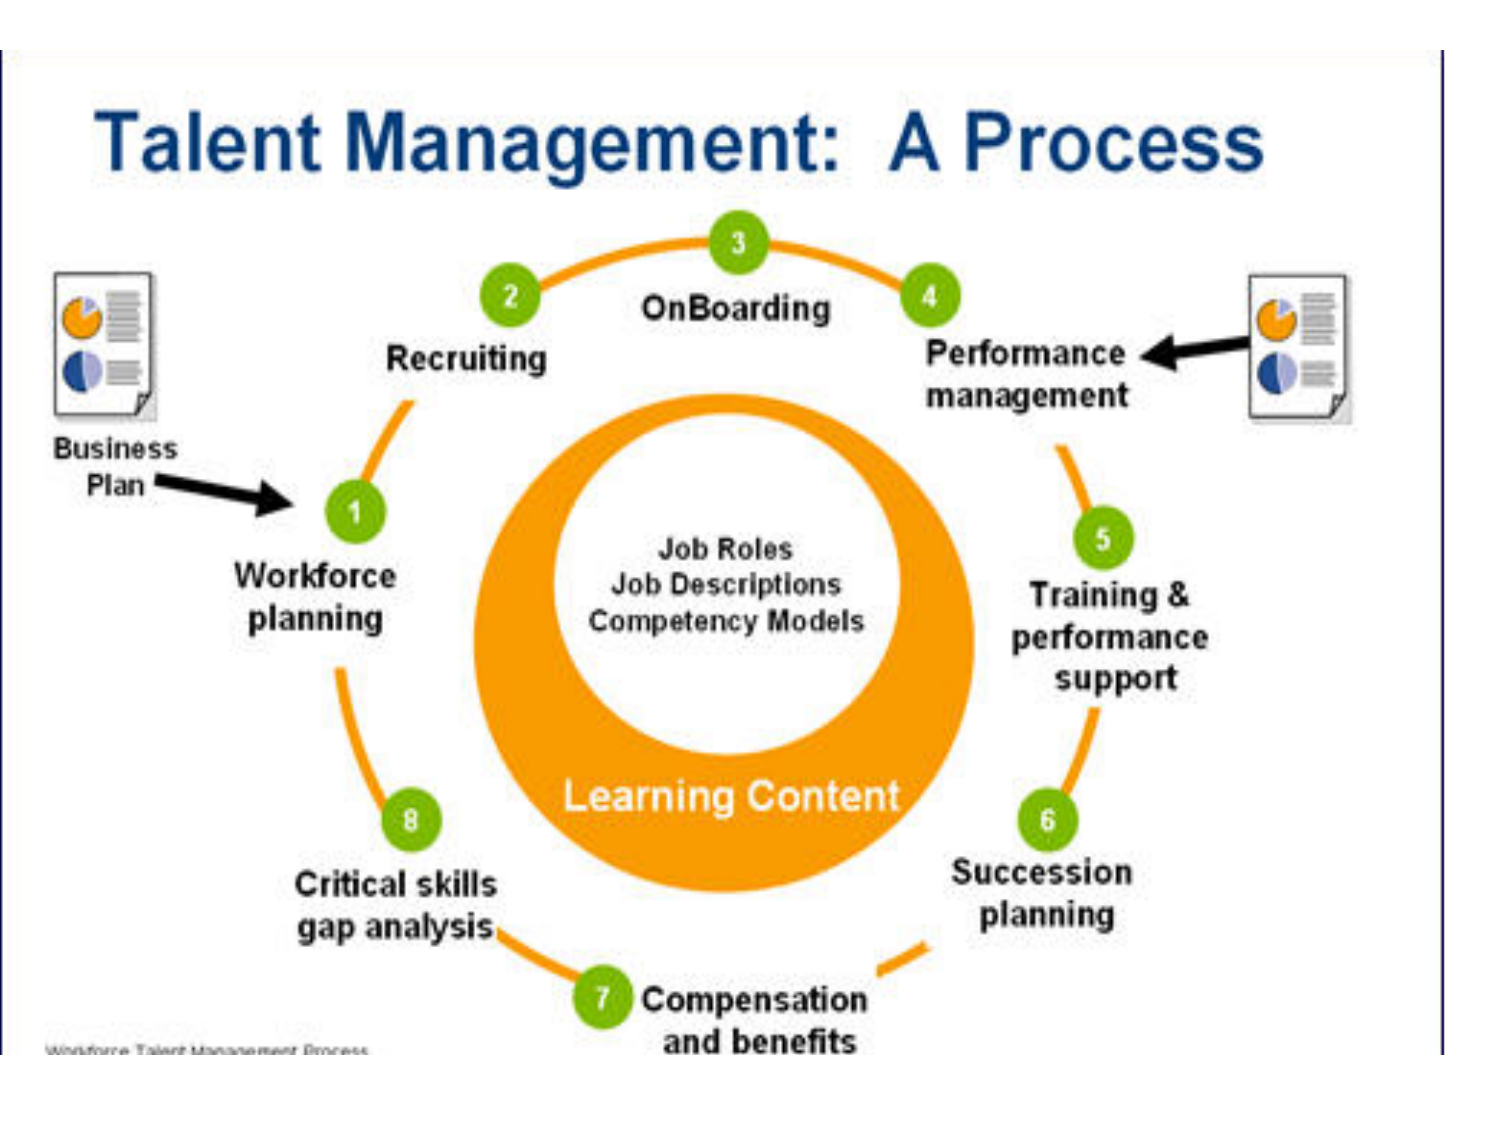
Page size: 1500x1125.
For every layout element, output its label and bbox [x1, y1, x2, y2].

list [0, 49, 1445, 1055]
